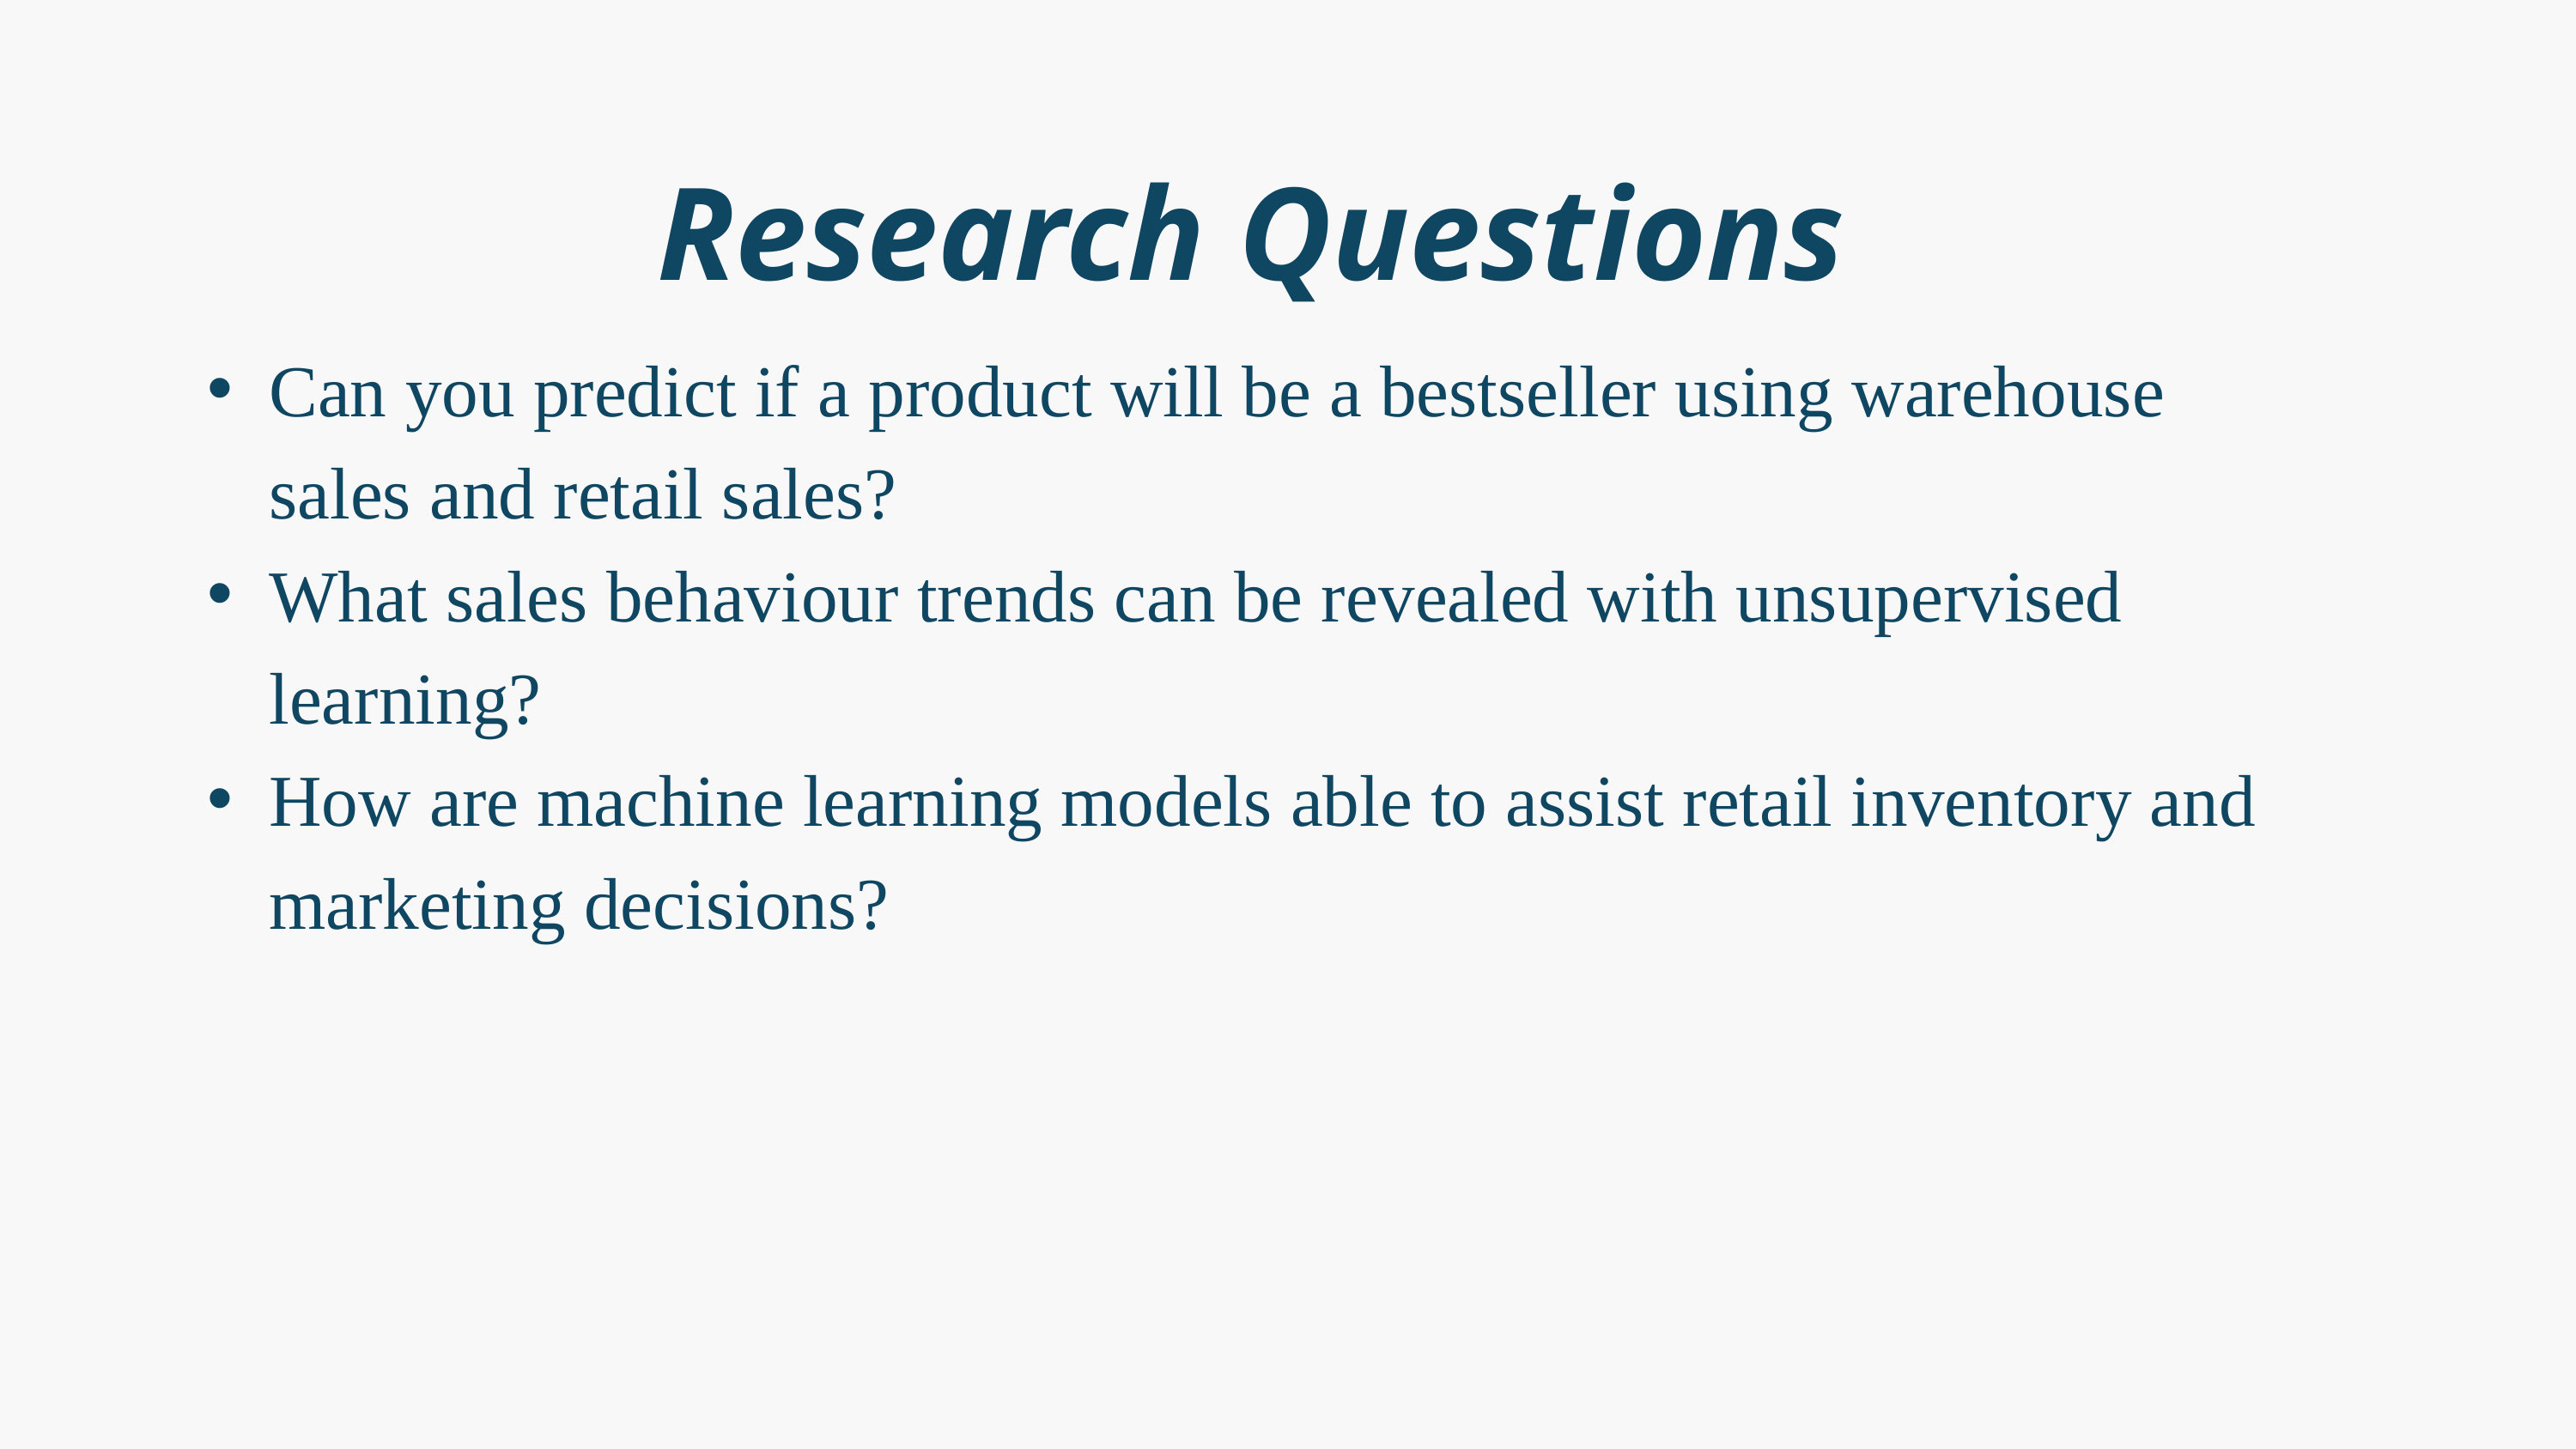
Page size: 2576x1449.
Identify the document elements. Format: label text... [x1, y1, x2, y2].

text_box Research Questions [144, 125, 2359, 306]
text_box Can you predict if a product will be a bestseller using warehouse sales and retail sales? What sales behaviour trends can be revealed with unsupervised learning? How are machine learning models able to assist retail inventory and marketing decisions? [144, 329, 2289, 944]
